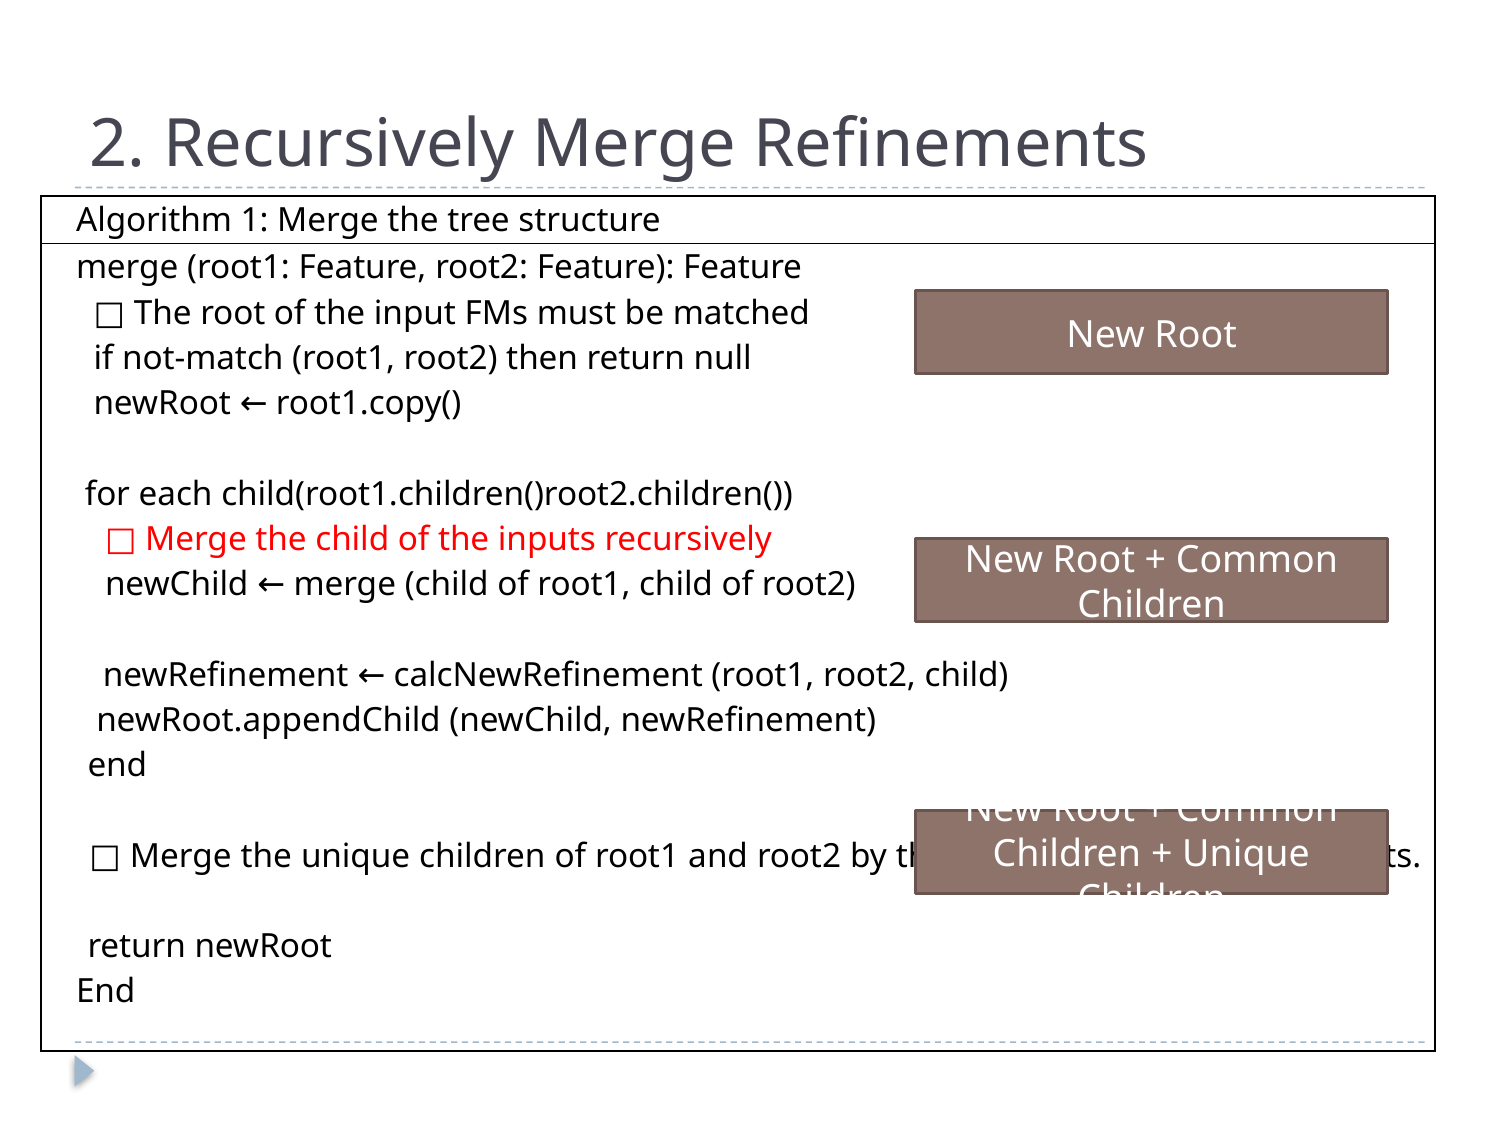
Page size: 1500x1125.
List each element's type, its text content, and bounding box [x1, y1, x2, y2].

text_box New Root + Common Children + Unique Children [914, 809, 1389, 895]
text_box New Root + Common Children [914, 537, 1389, 623]
title 2. Recursively Merge Refinements [75, 24, 1425, 188]
text_box New Root [914, 289, 1389, 375]
